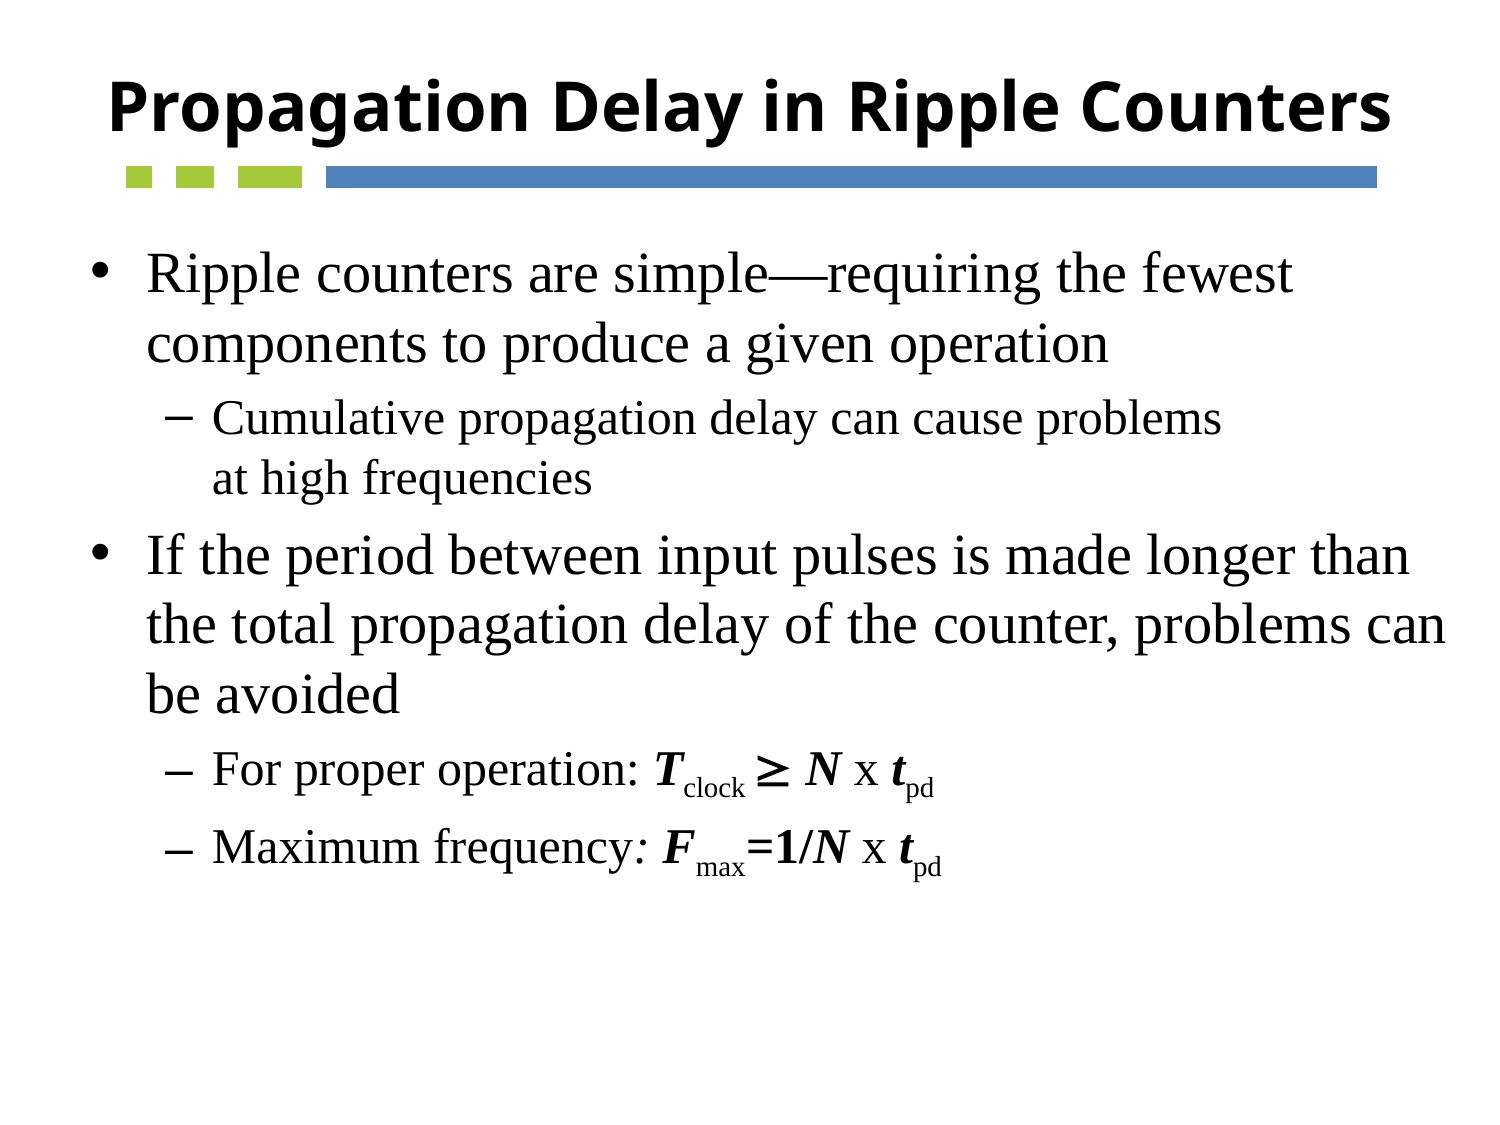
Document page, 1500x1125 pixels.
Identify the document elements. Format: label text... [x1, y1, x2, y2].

list Ripple counters are simple—requiring the fewest components to produce a given operation Cumulative propagation delay can cause problems at high frequencies If the period between input pulses is made longer than the total propagation delay of the counter, problems can be avoided For proper operation: Tclock  N x tpd Maximum frequency: Fmax=1/N x tpd [75, 227, 1473, 988]
title Propagation Delay in Ripple Counters [75, 45, 1425, 163]
